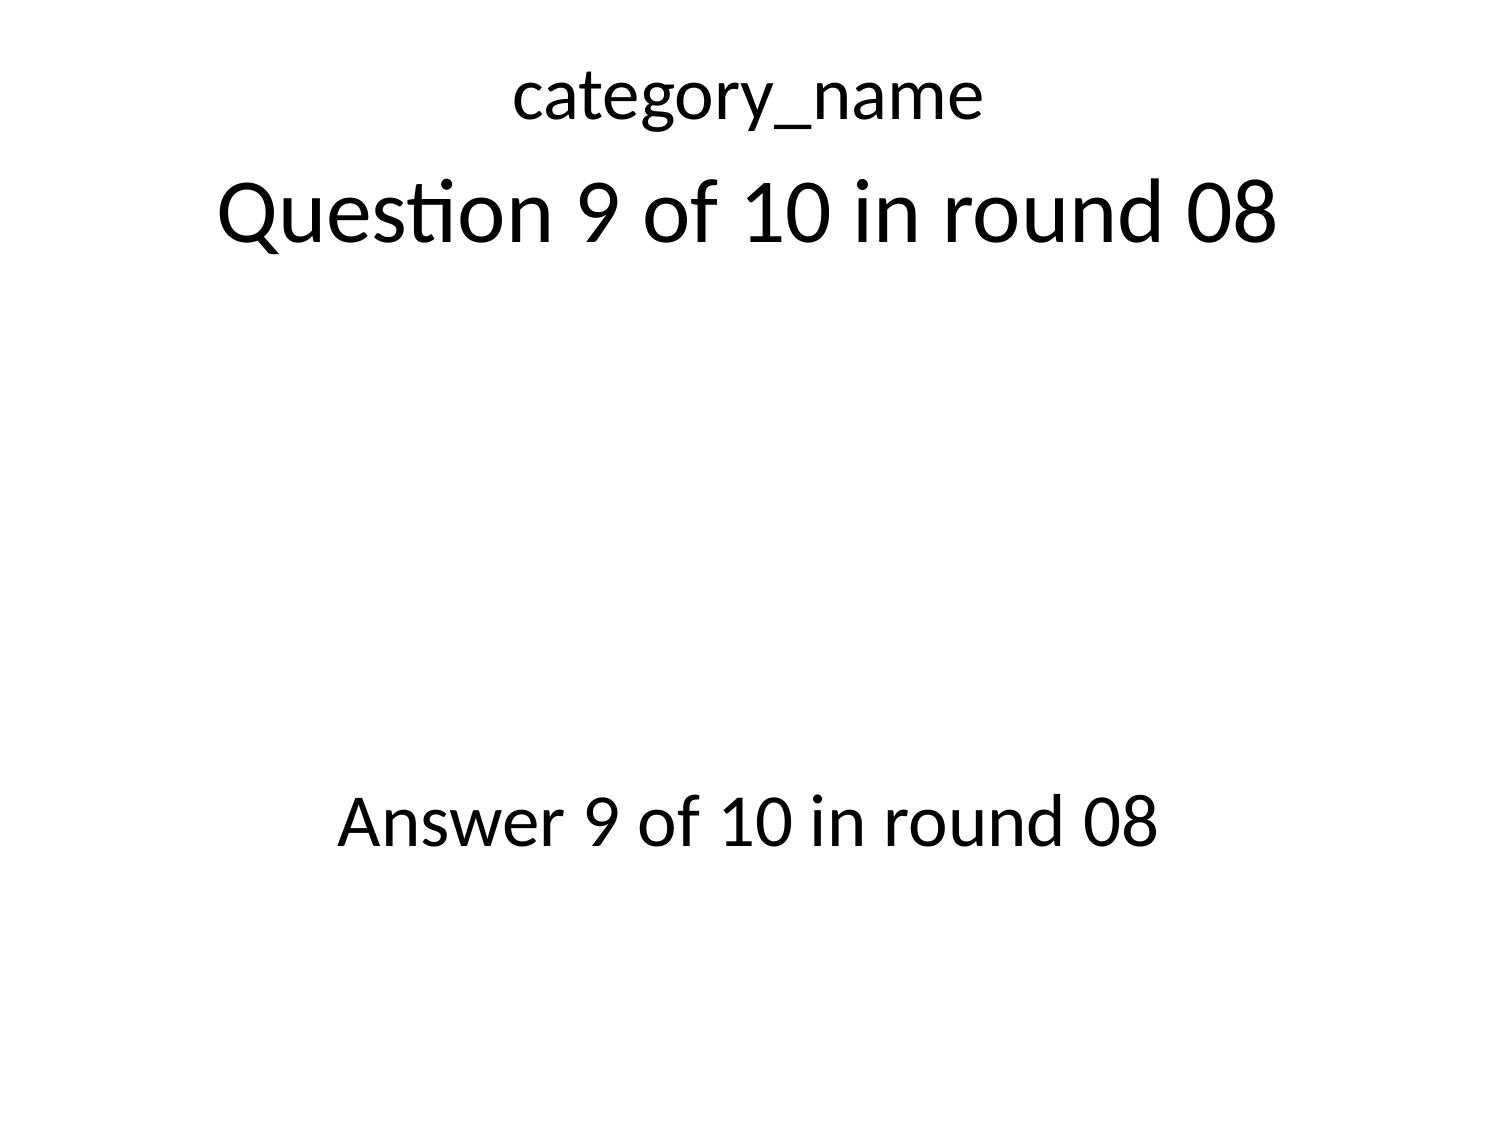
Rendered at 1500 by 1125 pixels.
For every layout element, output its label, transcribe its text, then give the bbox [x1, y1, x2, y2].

text_box Answer 9 of 10 in round 08 [35, 764, 1463, 921]
text_box category_name [35, 37, 1463, 143]
text_box Question 9 of 10 in round 08 [35, 143, 1463, 764]
